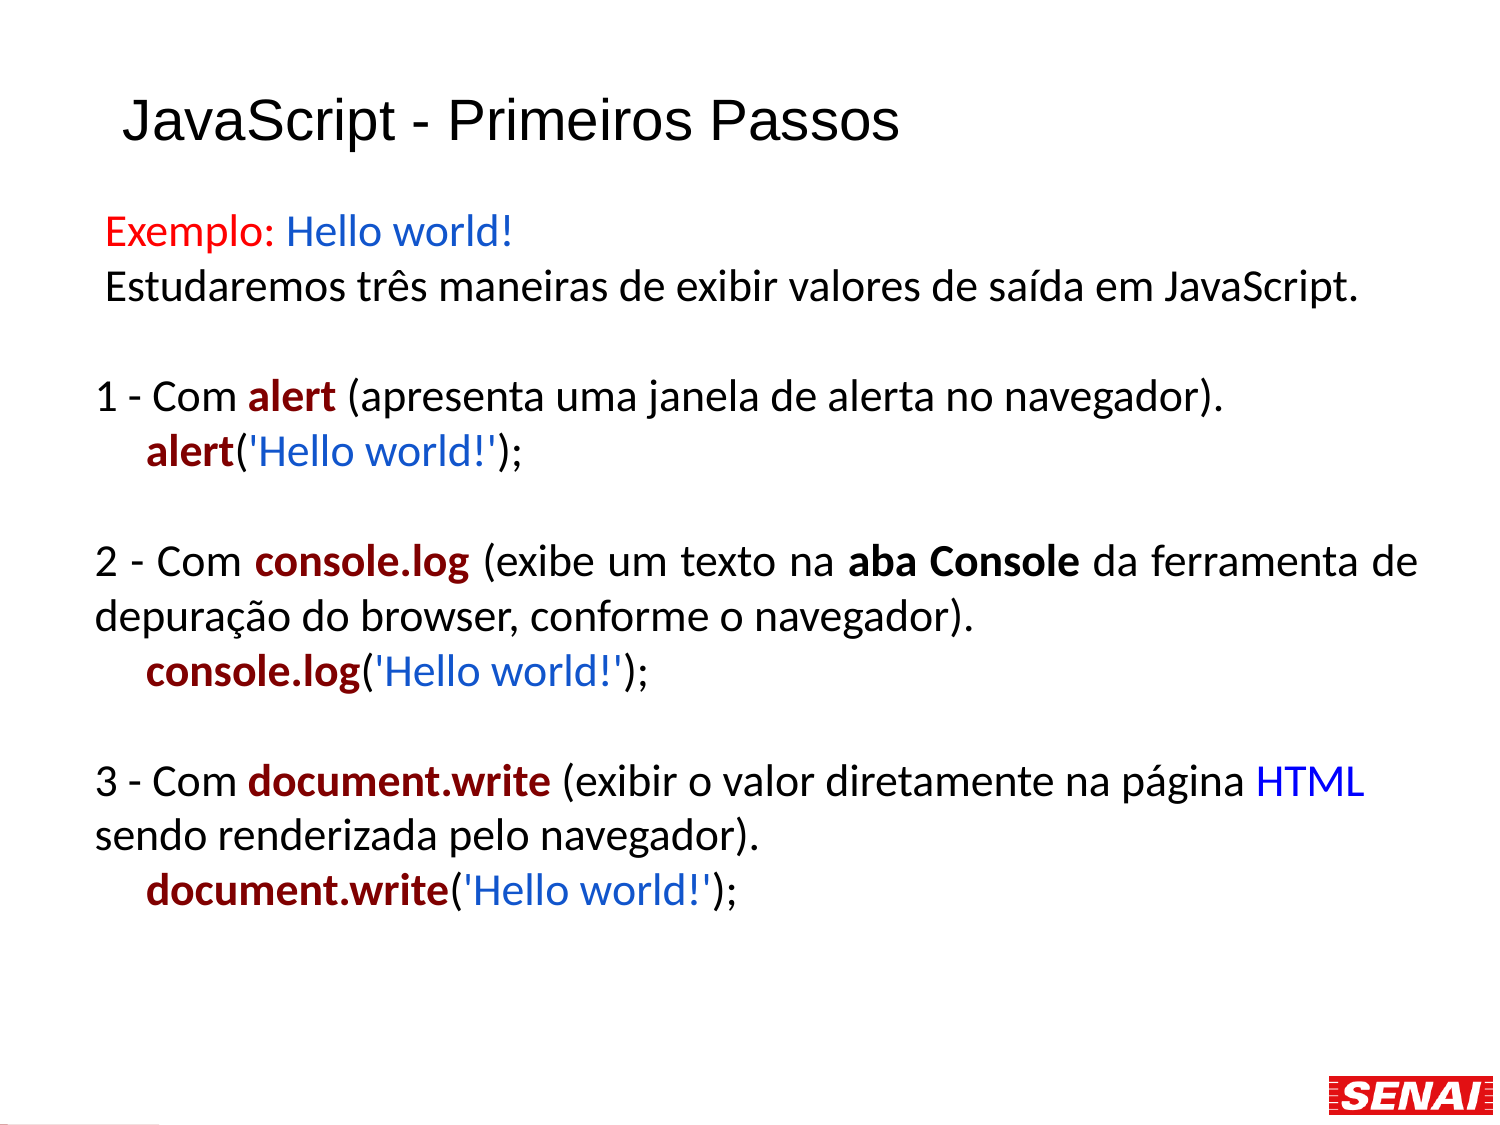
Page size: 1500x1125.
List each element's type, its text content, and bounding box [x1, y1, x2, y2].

text_box Exemplo: Hello world! Estudaremos três maneiras de exibir valores de saída em JavaScript. 1 - Com alert (apresenta uma janela de alerta no navegador). alert('Hello world!'); 2 - Com console.log (exibe um texto na aba Console da ferramenta de depuração do browser, conforme o navegador). console.log('Hello world!'); 3 - Com document.write (exibir o valor diretamente na página HTML sendo renderizada pelo navegador). document.write('Hello world!'); [79, 185, 1434, 985]
picture [1329, 1076, 1493, 1115]
title JavaScript - Primeiros Passos [107, 26, 1434, 185]
